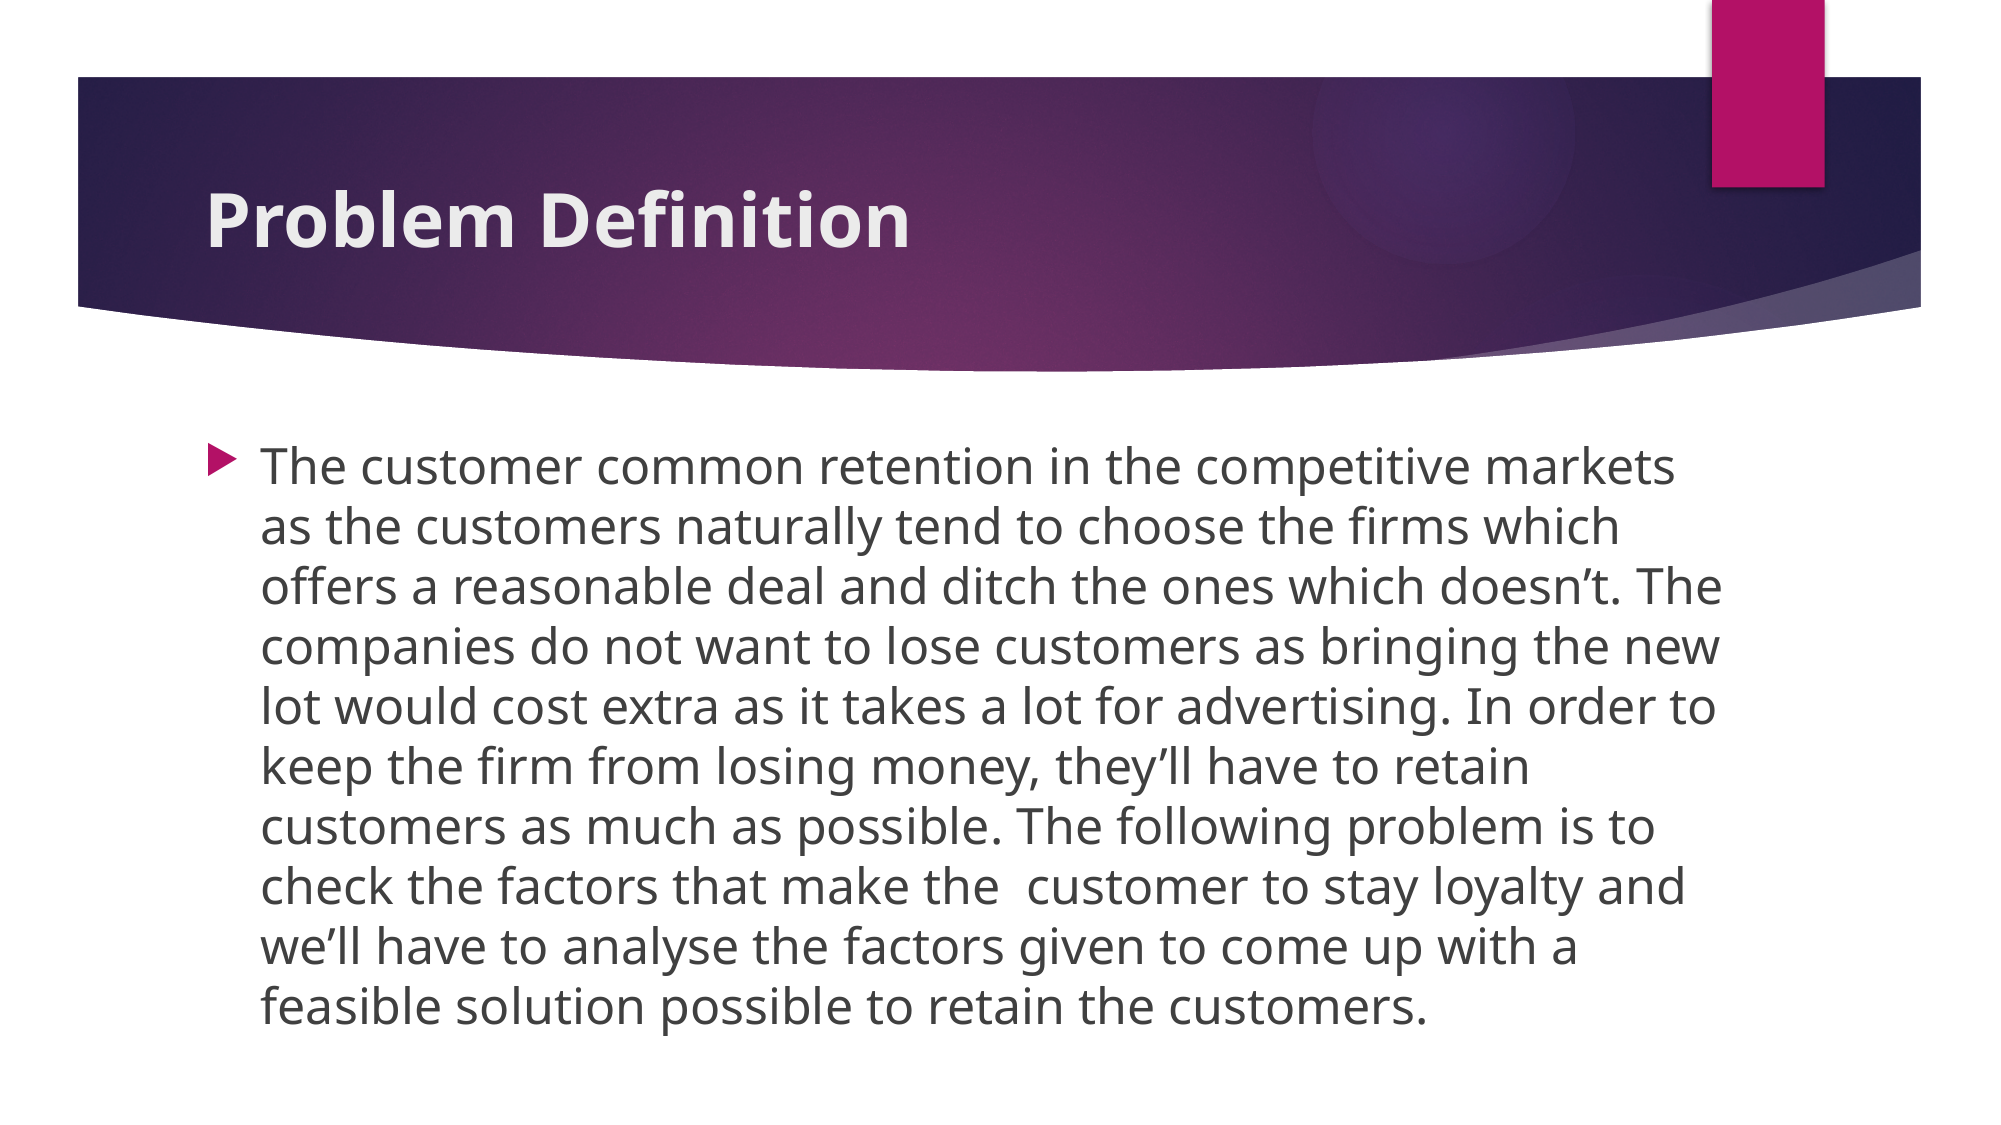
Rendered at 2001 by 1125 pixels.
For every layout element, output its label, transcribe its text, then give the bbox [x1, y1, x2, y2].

list The customer common retention in the competitive markets as the customers naturally tend to choose the firms which offers a reasonable deal and ditch the ones which doesn’t. The companies do not want to lose customers as bringing the new lot would cost extra as it takes a lot for advertising. In order to keep the firm from losing money, they’ll have to retain customers as much as possible. The following problem is to check the factors that make the customer to stay loyalty and we’ll have to analyse the factors given to come up with a feasible solution possible to retain the customers. [189, 427, 1751, 1111]
title Problem Definition [189, 159, 1627, 276]
